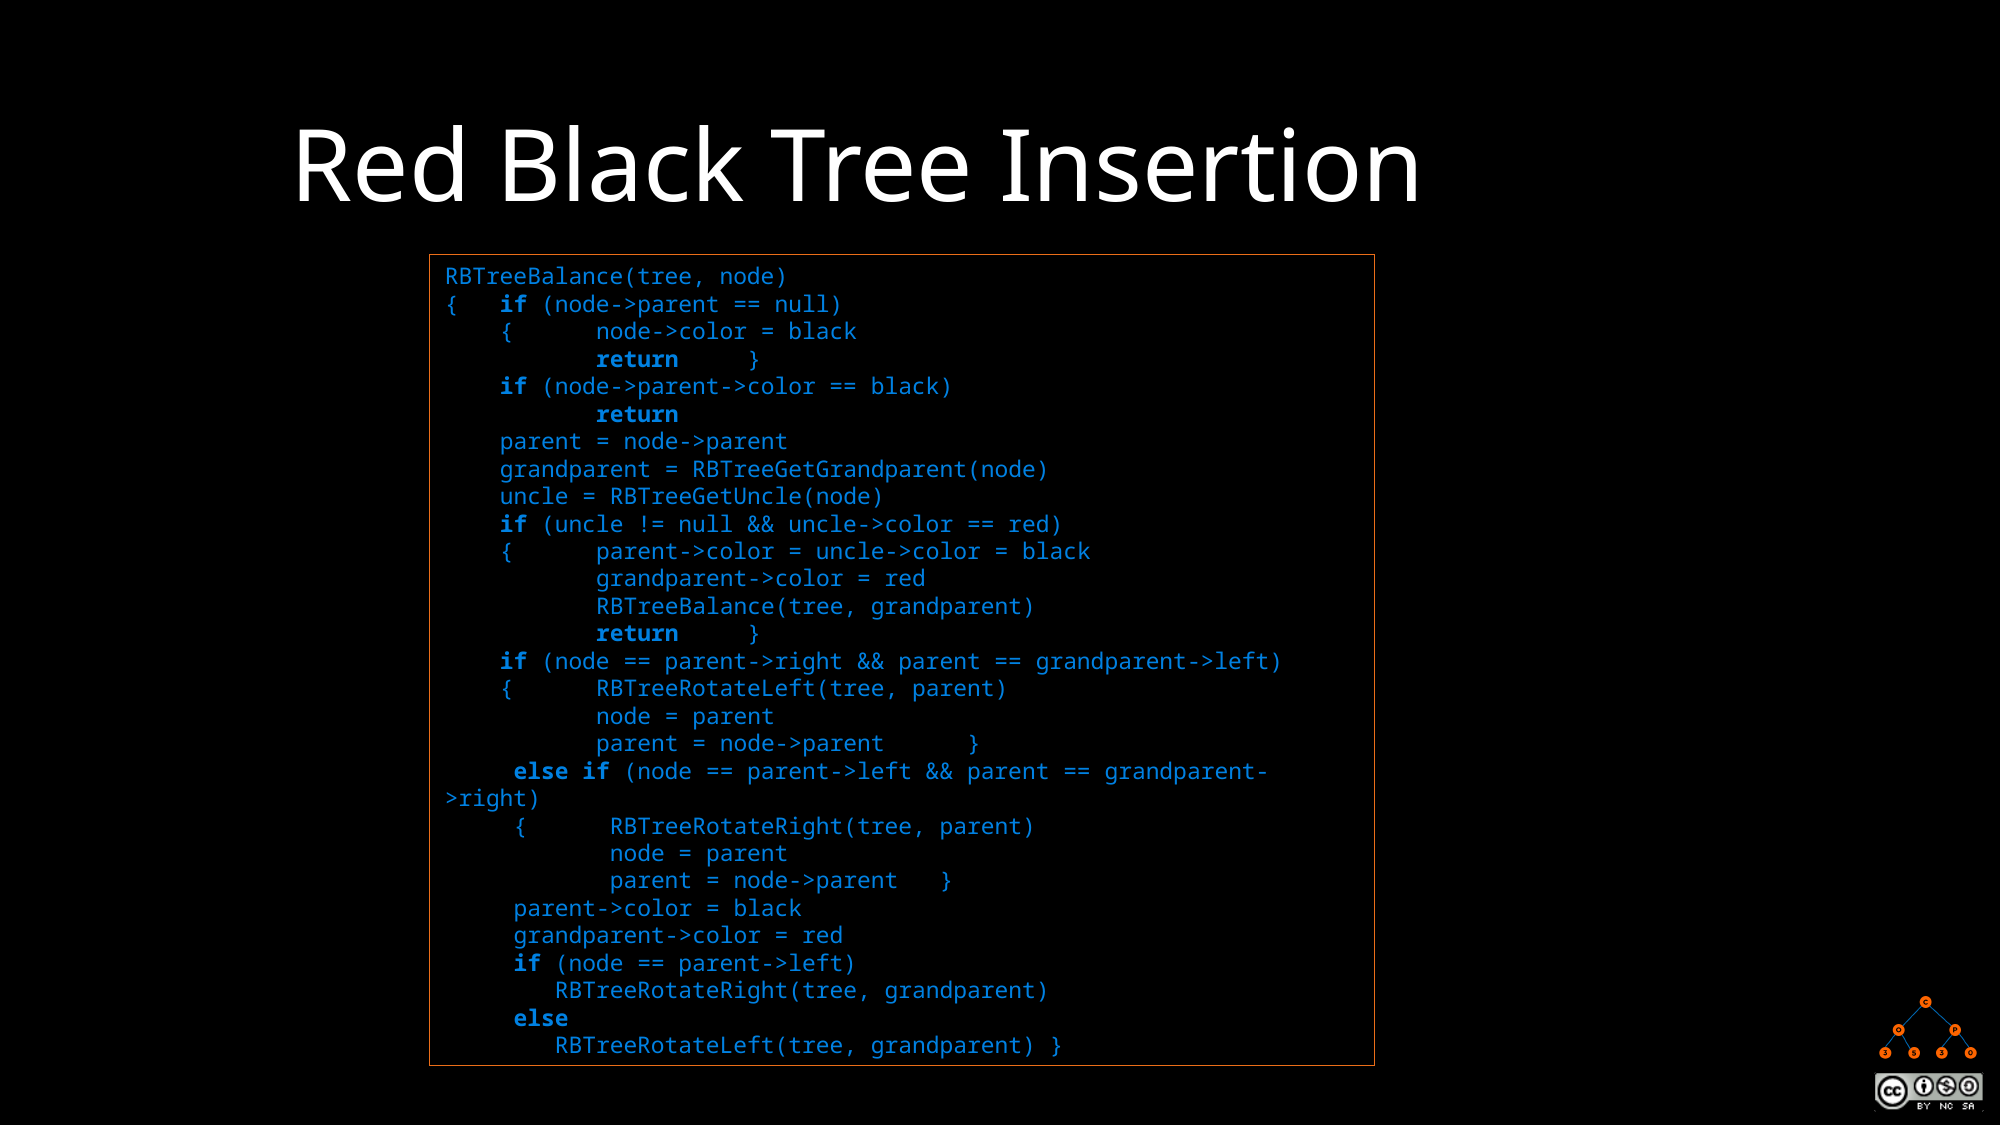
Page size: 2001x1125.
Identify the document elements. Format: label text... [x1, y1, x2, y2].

text_box RBTreeBalance(tree, node) { if (node->parent == null) { node->color = black return } if (node->parent->color == black) return parent = node->parent grandparent = RBTreeGetGrandparent(node) uncle = RBTreeGetUncle(node) if (uncle != null && uncle->color == red) { parent->color = uncle->color = black grandparent->color = red RBTreeBalance(tree, grandparent) return } if (node == parent->right && parent == grandparent->left) { RBTreeRotateLeft(tree, parent) node = parent parent = node->parent } else if (node == parent->left && parent == grandparent->right) { RBTreeRotateRight(tree, parent) node = parent parent = node->parent } parent->color = black grandparent->color = red if (node == parent->left) RBTreeRotateRight(tree, grandparent) else RBTreeRotateLeft(tree, grandparent) } [429, 254, 1375, 1066]
text_box Red Black Tree Insertion [67, 13, 1649, 231]
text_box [1859, 988, 1998, 1112]
